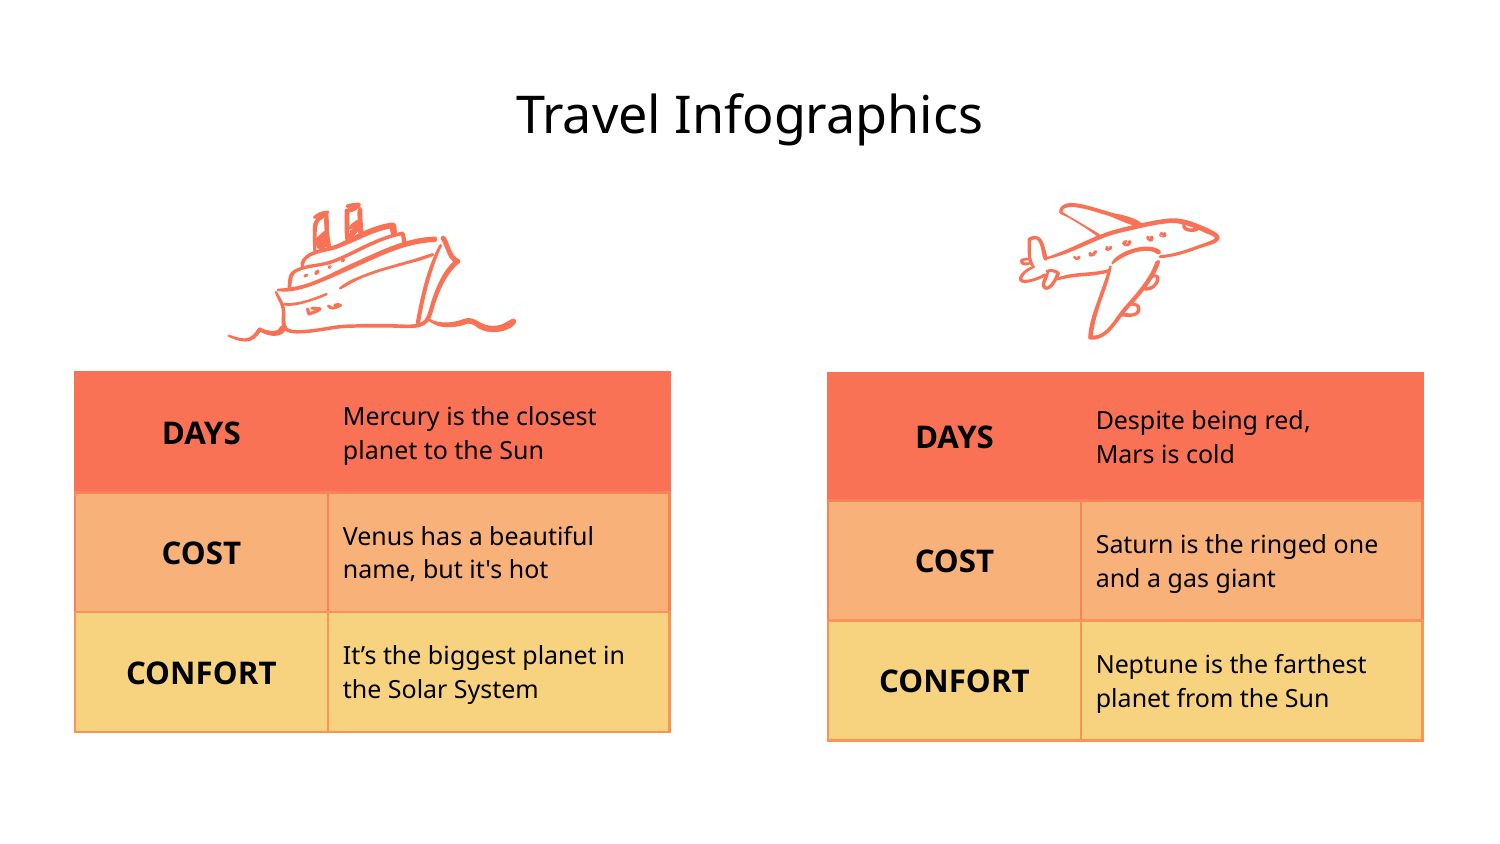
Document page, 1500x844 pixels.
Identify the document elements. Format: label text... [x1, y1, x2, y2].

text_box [1016, 202, 1222, 340]
table_cell COST [829, 502, 1080, 619]
table_cell Saturn is the ringed one and a gas giant [1082, 502, 1421, 619]
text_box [226, 202, 518, 354]
table_header Mercury is the closest planet to the Sun [329, 374, 668, 491]
table_cell CONFORT [76, 613, 327, 731]
table_cell Neptune is the farthest planet from the Sun [1082, 622, 1421, 739]
table_header Despite being red, Mars is cold [1082, 375, 1421, 499]
table_cell It’s the biggest planet in the Solar System [329, 613, 668, 731]
table_cell CONFORT [829, 622, 1080, 739]
title Travel Infographics [75, 72, 1425, 159]
table_header DAYS [829, 375, 1080, 499]
table_header DAYS [76, 374, 327, 491]
table_cell Venus has a beautiful name, but it's hot [329, 494, 668, 611]
table_cell COST [76, 494, 327, 611]
